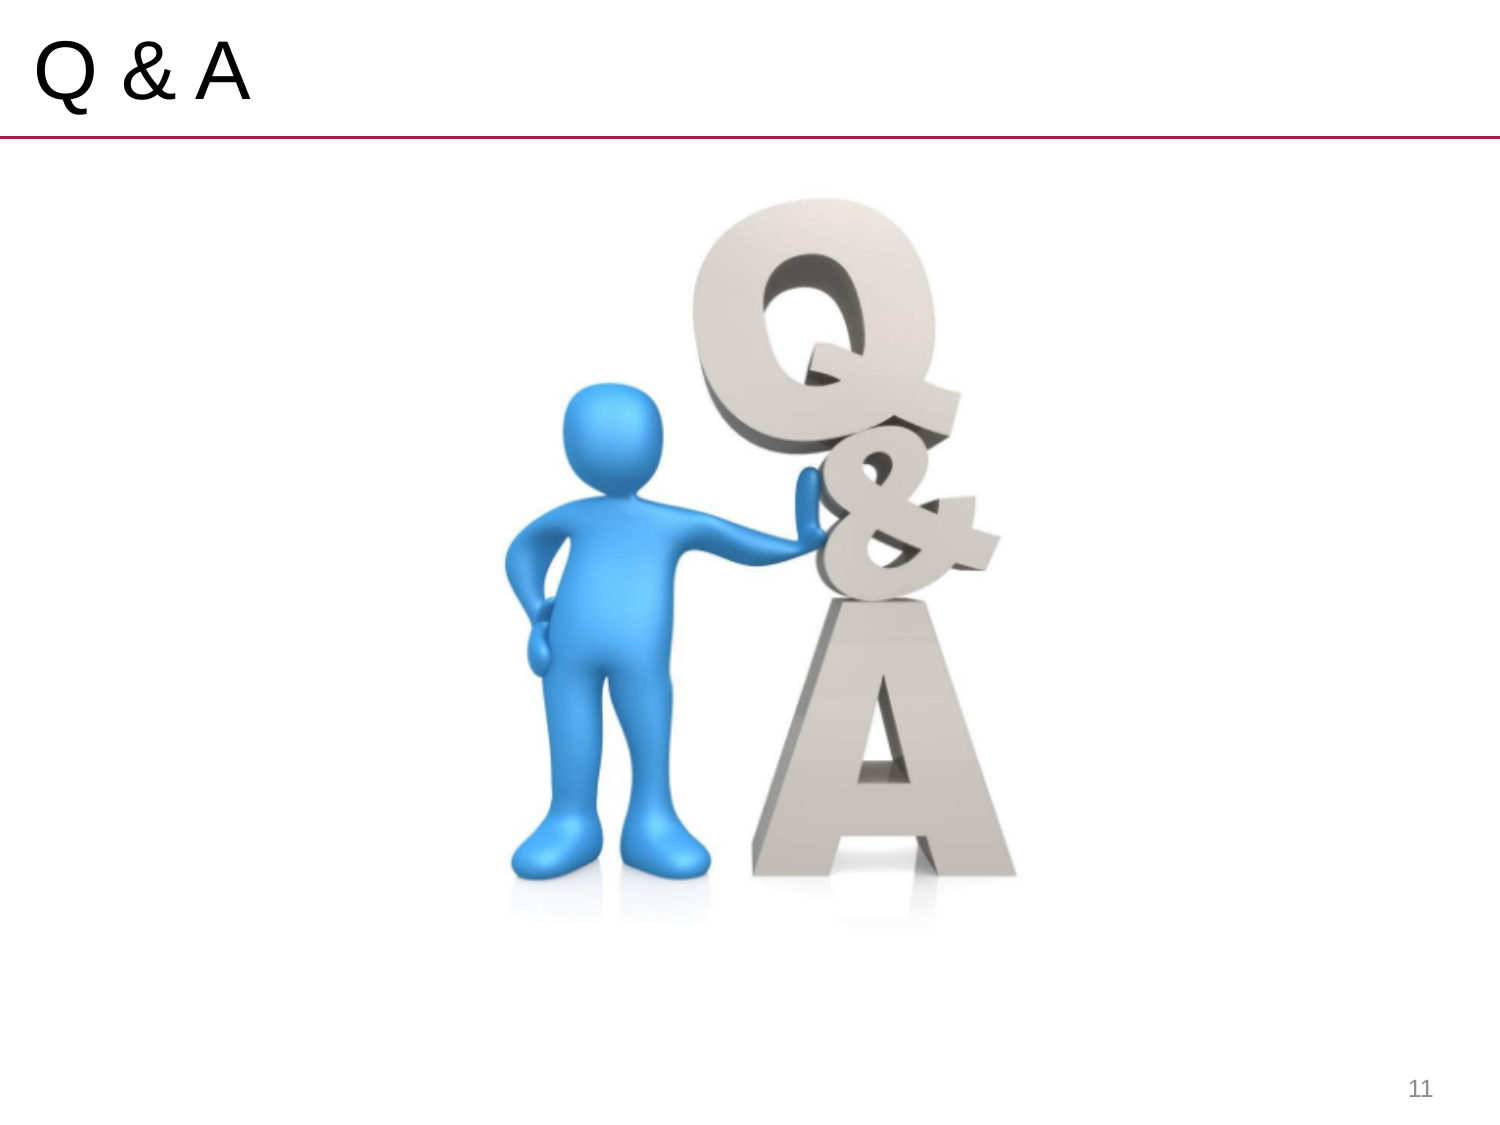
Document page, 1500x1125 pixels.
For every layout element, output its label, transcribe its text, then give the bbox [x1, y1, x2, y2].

title Q & A [18, 19, 1313, 126]
slide_number 11 [1111, 1057, 1449, 1118]
picture [407, 189, 1093, 936]
